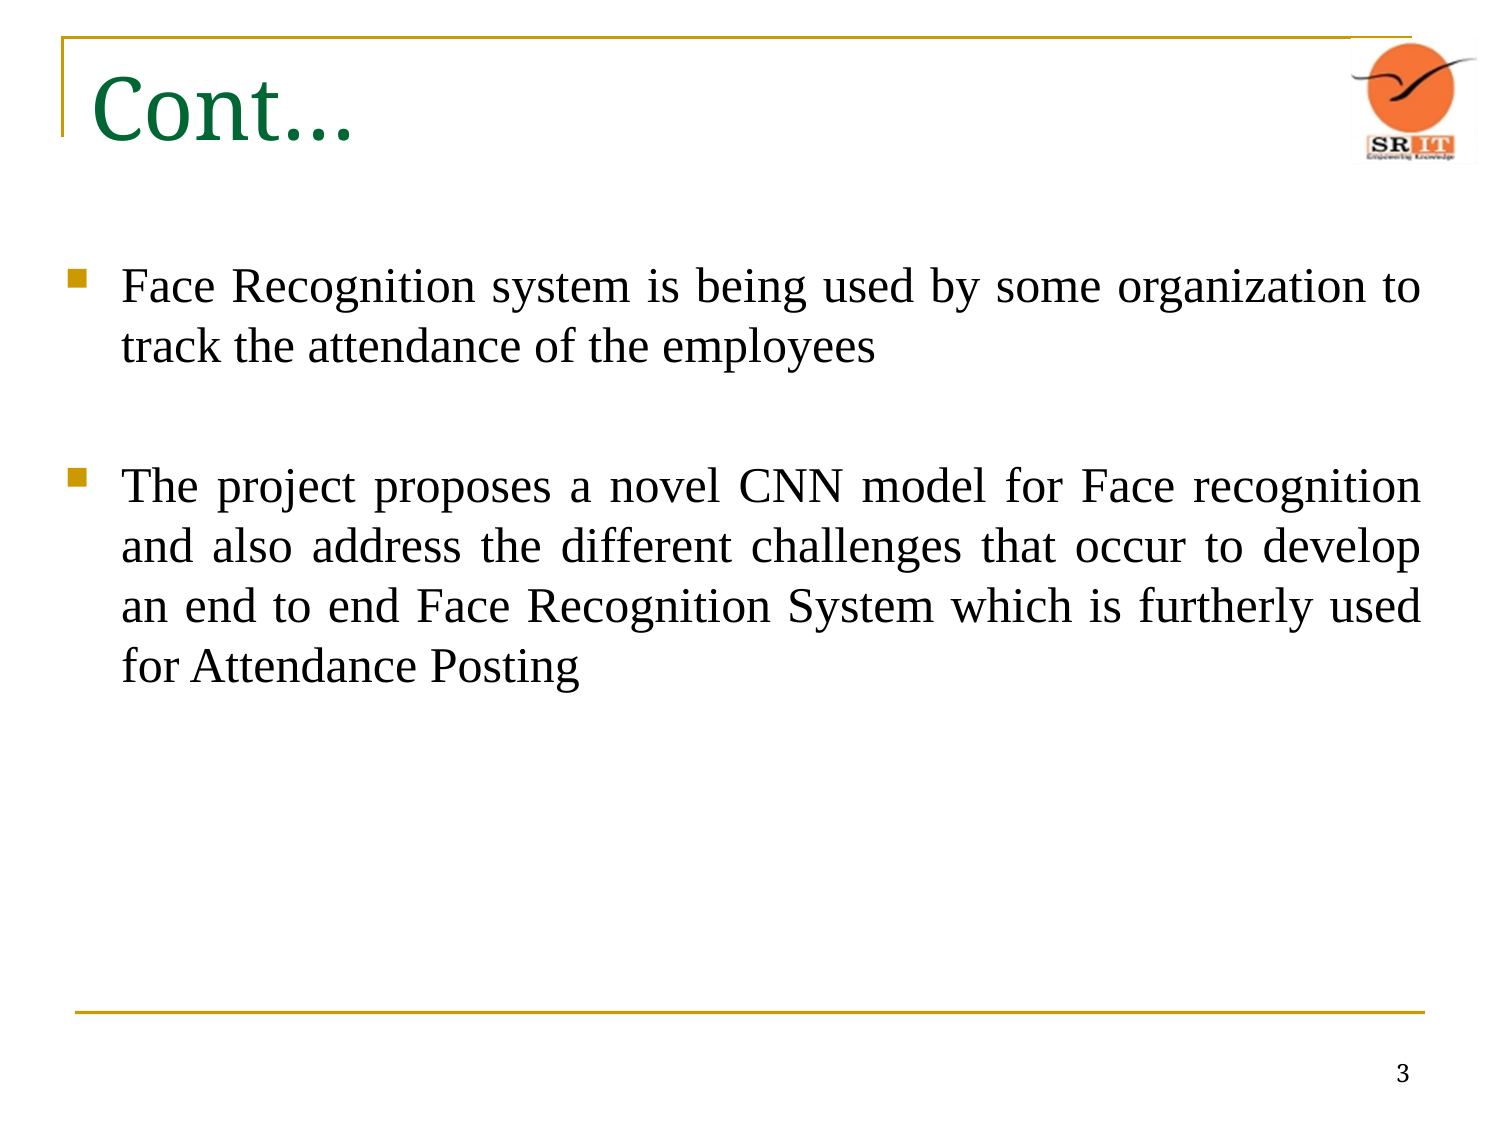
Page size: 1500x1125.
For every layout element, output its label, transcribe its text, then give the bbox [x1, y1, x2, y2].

title Cont… [74, 45, 1426, 174]
slide_number 3 [1074, 1023, 1426, 1100]
picture [1350, 37, 1478, 165]
list Face Recognition system is being used by some organization to track the attendance of the employees The project proposes a novel CNN model for Face recognition and also address the different challenges that occur to develop an end to end Face Recognition System which is furtherly used for Attendance Posting [49, 174, 1438, 1006]
